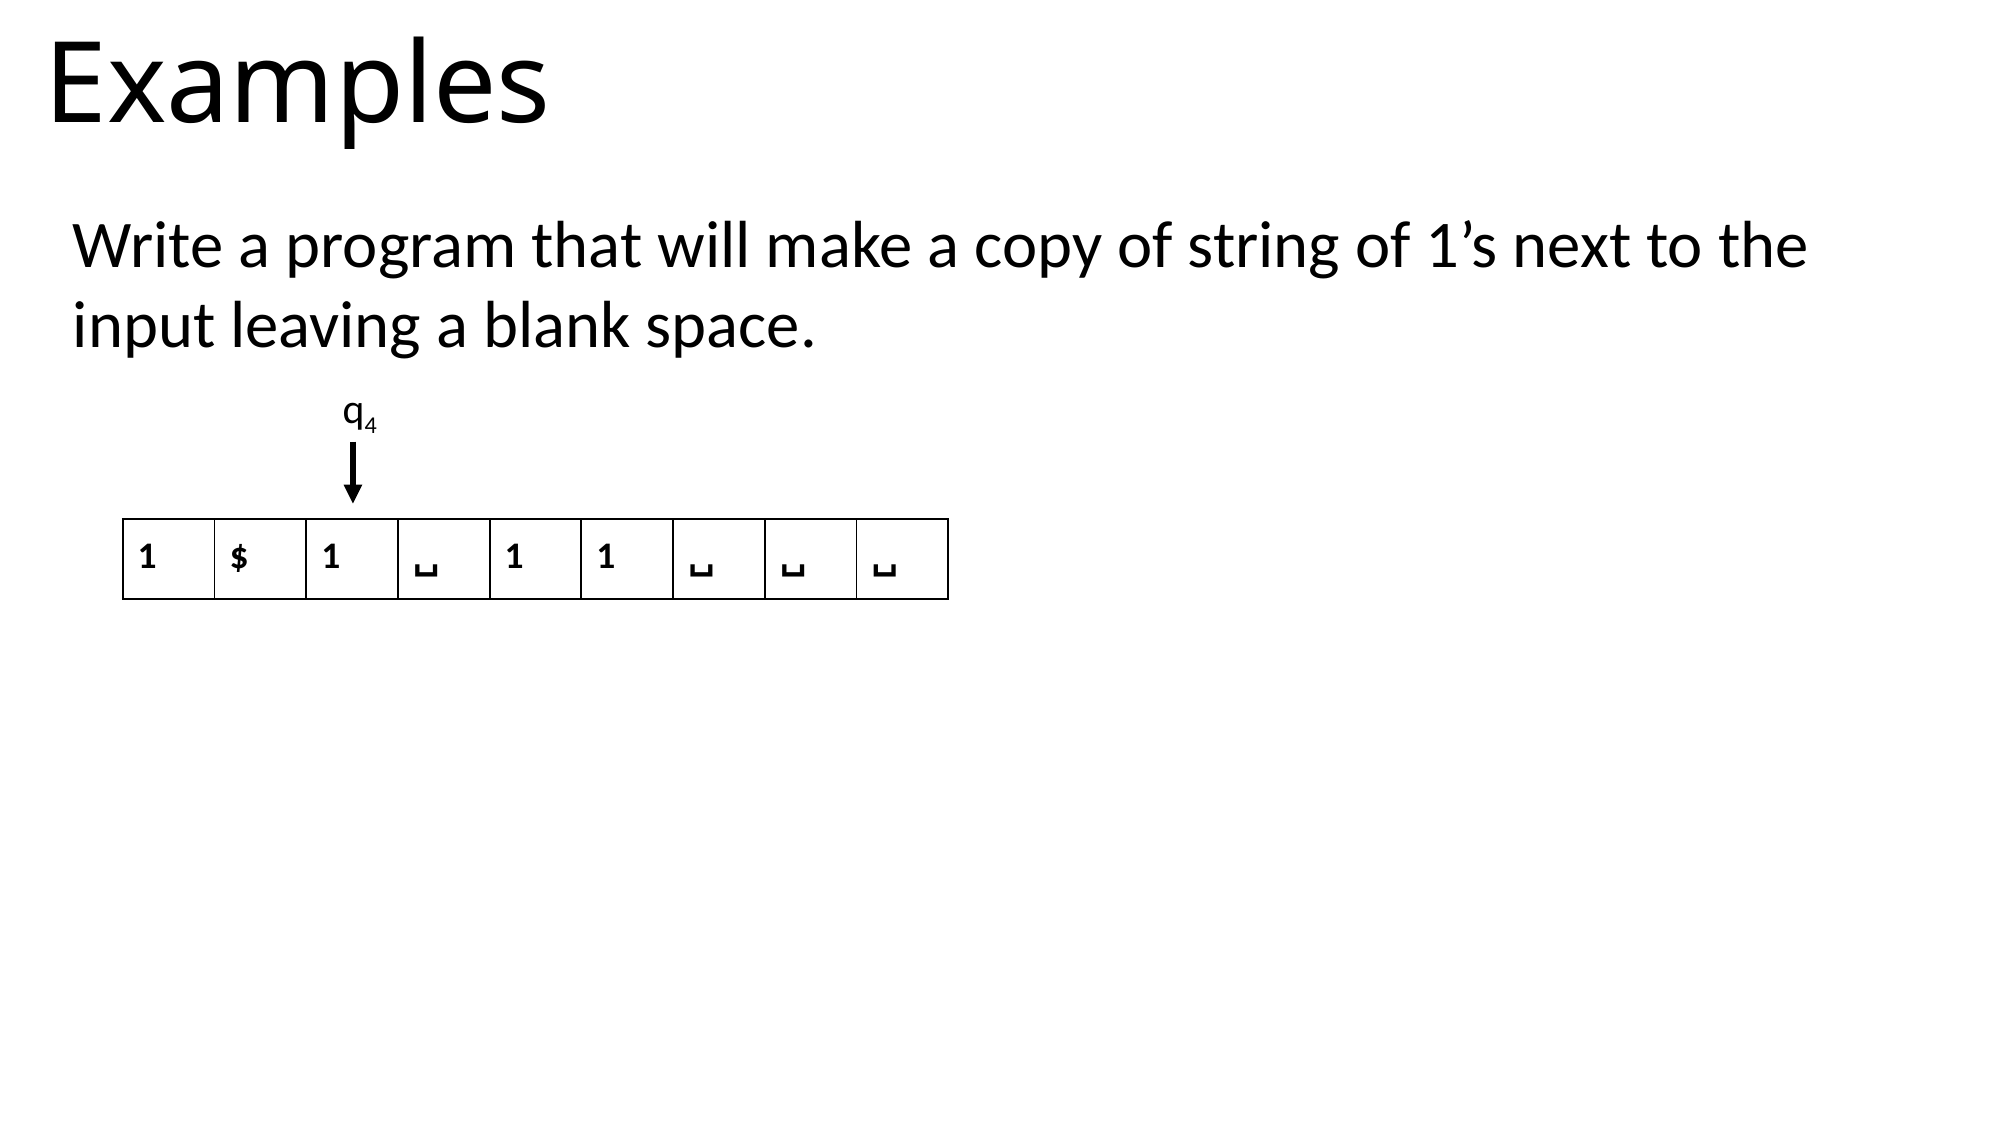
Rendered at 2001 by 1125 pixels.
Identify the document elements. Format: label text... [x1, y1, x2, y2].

text_box q4 [327, 374, 410, 447]
table_header 1 [307, 520, 397, 598]
table_header ␣ [674, 520, 764, 598]
table_header $ [215, 520, 305, 598]
table_header 1 [491, 520, 580, 598]
table_header 1 [124, 520, 214, 598]
table_header 1 [582, 520, 672, 598]
text_box Write a program that will make a copy of string of 1’s next to the input leaving a blank space. [58, 192, 1853, 768]
table_header ␣ [399, 520, 489, 598]
table_header ␣ [857, 520, 947, 598]
title Examples [29, 22, 1755, 150]
table_header ␣ [766, 520, 856, 598]
